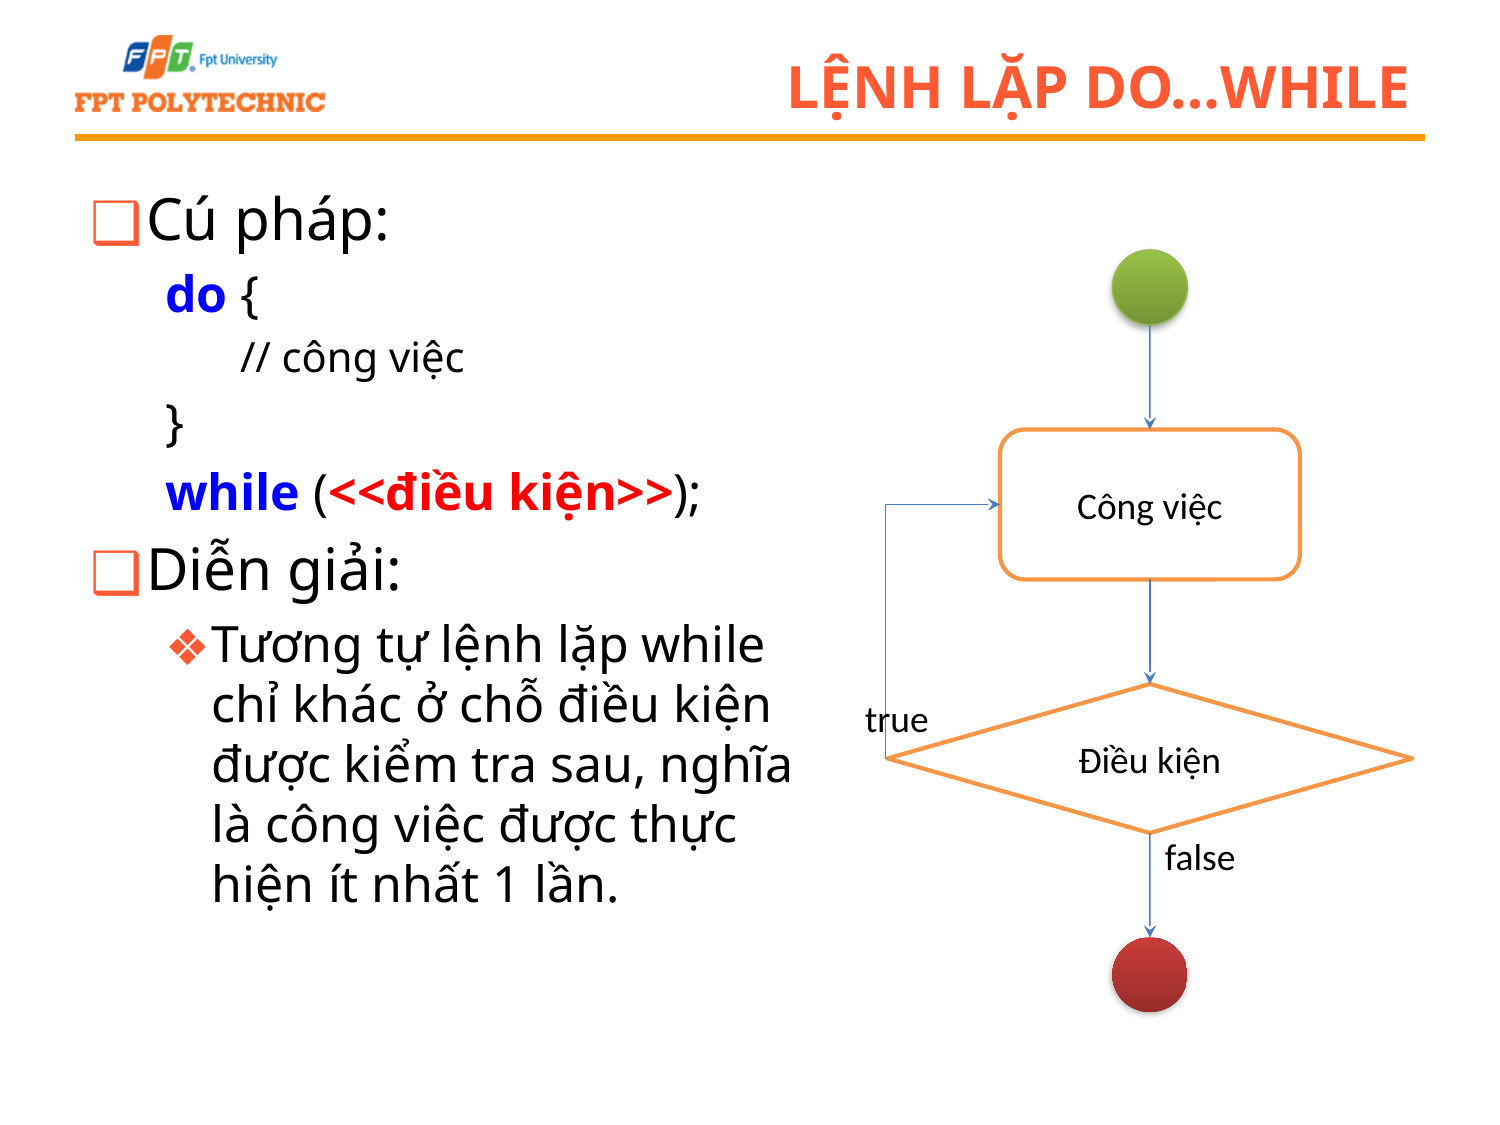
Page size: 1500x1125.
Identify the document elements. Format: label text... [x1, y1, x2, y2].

title Lệnh lặp do…while [337, 45, 1425, 125]
list Cú pháp: do { // công việc } while (<<điều kiện>>); Diễn giải: Tương tự lệnh lặp while chỉ khác ở chỗ điều kiện được kiểm tra sau, nghĩa là công việc được thực hiện ít nhất 1 lần. [75, 174, 850, 1038]
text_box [849, 249, 1413, 1013]
picture [75, 35, 325, 112]
